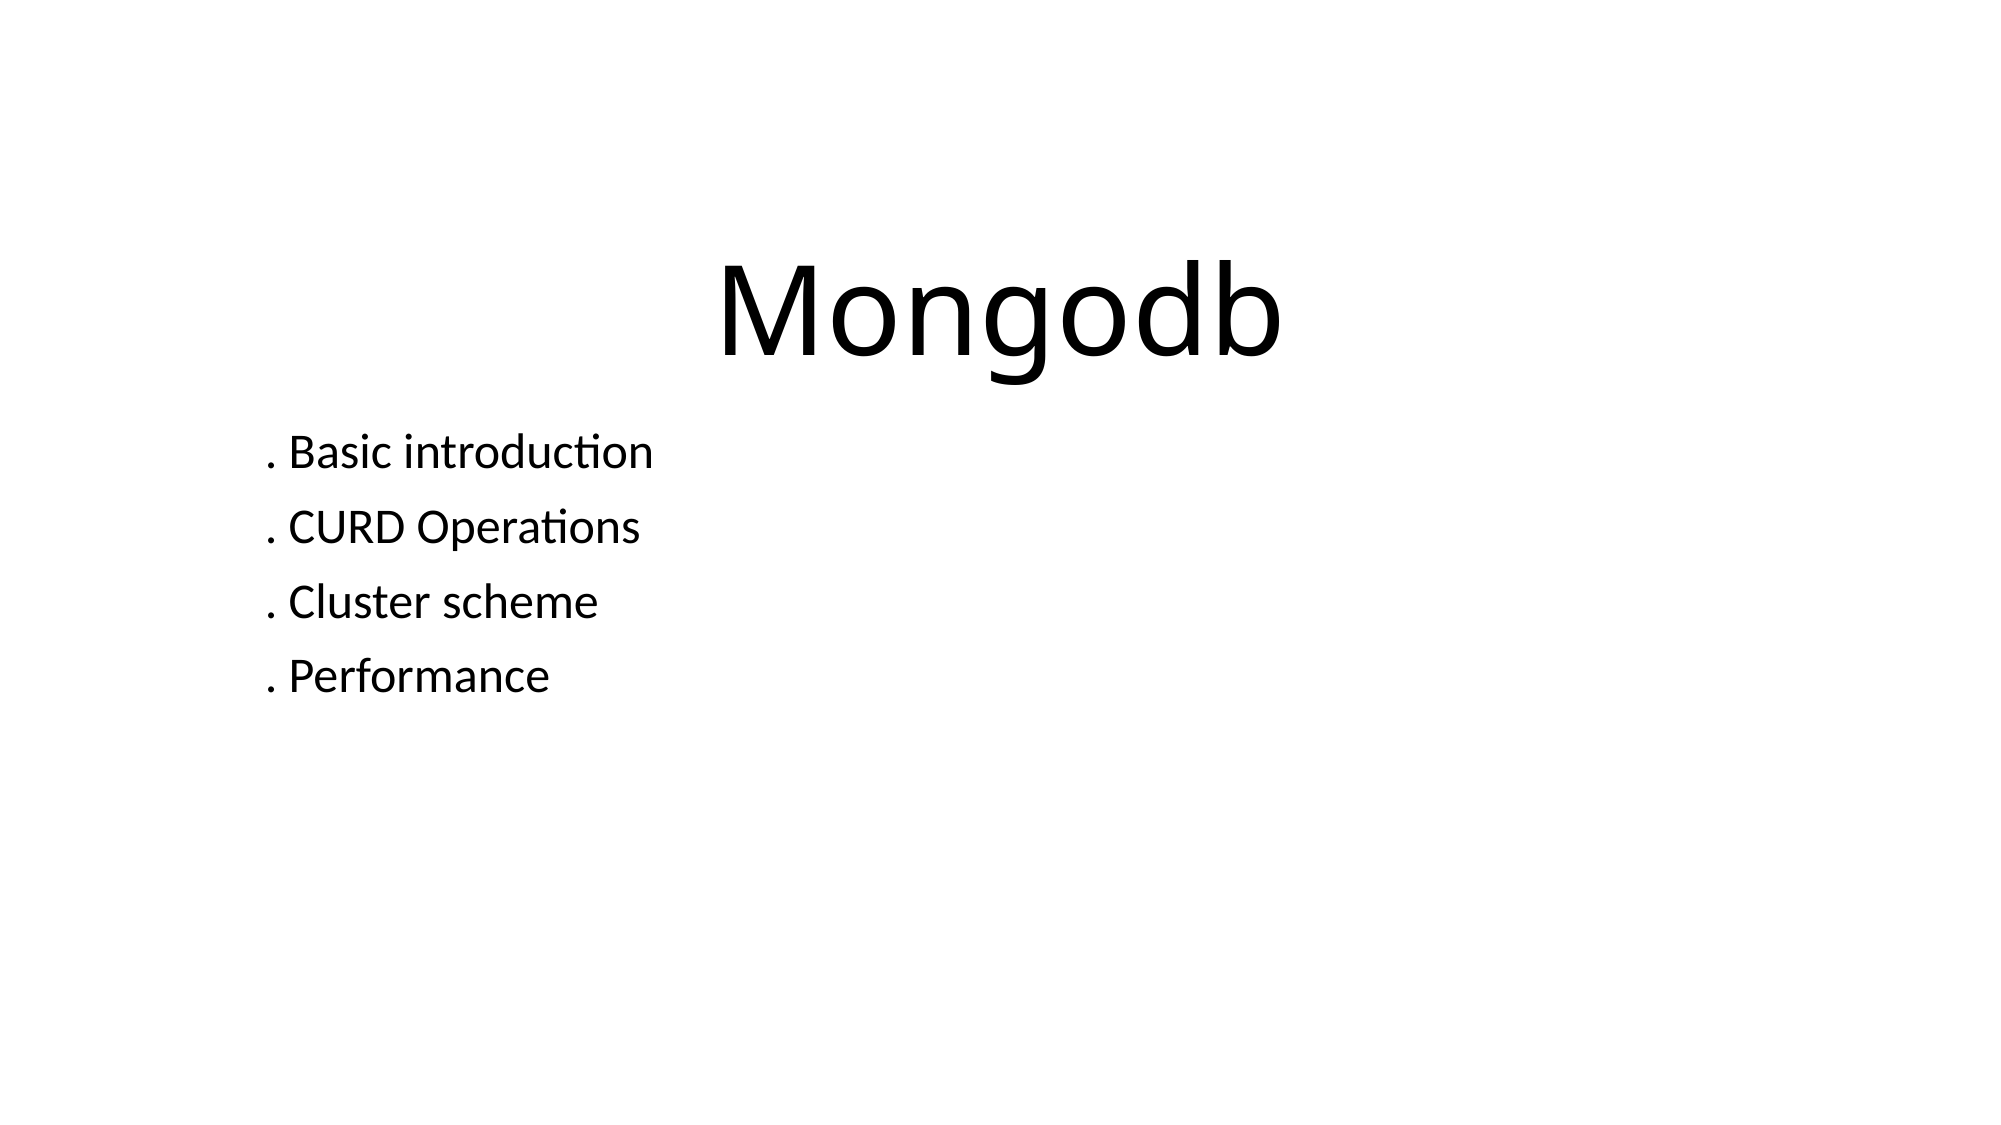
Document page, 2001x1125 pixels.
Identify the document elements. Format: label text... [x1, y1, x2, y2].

title Mongodb [249, 184, 1750, 390]
subtitle . Basic introduction . CURD Operations . Cluster scheme . Performance [249, 417, 1750, 863]
